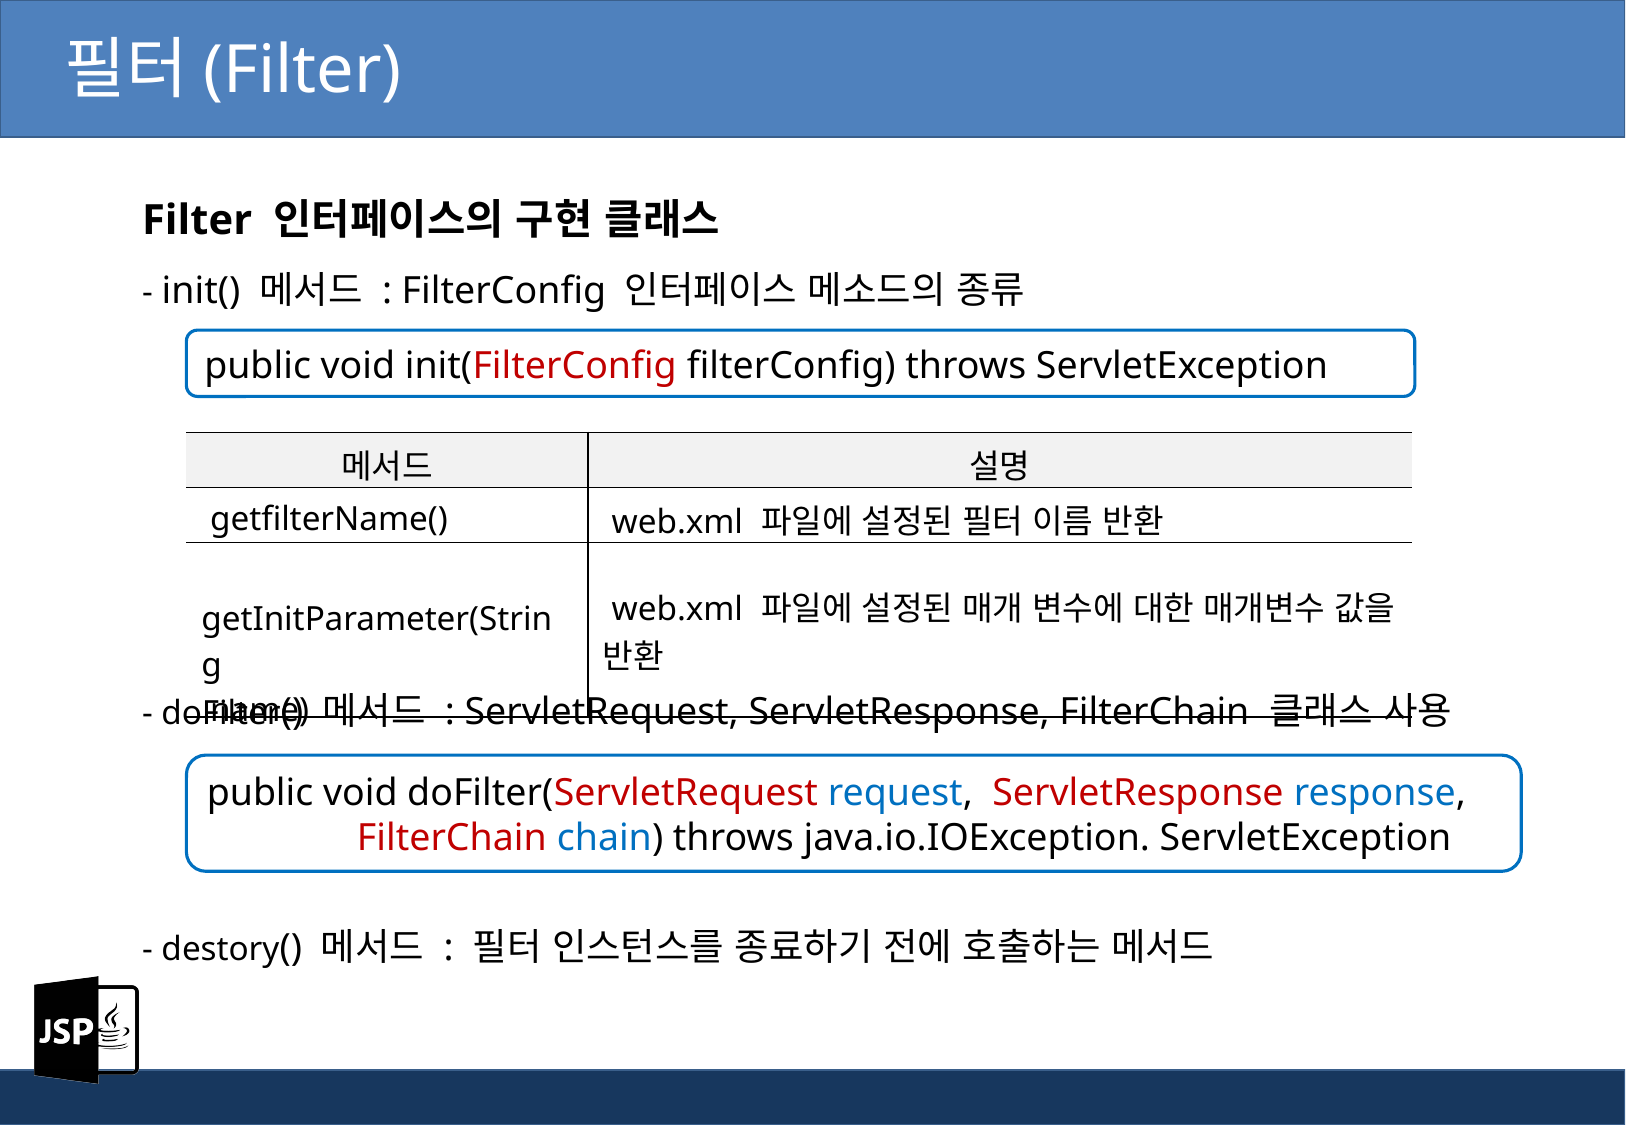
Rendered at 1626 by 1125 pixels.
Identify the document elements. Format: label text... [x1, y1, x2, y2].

table_cell web.xml 파일에 설정된 필터 이름 반환 [589, 488, 1412, 542]
text_box public void doFilter(ServletRequest request, ServletResponse response, FilterChain chain) throws java.io.IOException. ServletException [184, 752, 1524, 874]
text_box Filter 인터페이스의 구현 클래스 - init() 메서드 : FilterConfig 인터페이스 메소드의 종류 [127, 160, 1593, 319]
text_box public void init(FilterConfig filterConfig) throws ServletException [184, 328, 1417, 399]
text_box 필터(Filter) [0, 0, 1312, 136]
text_box - destory() 메서드 : 필터 인스턴스를 종료하기 전에 호출하는 메서드 [127, 893, 1439, 976]
table_header 설명 [589, 433, 1412, 487]
table_header 메서드 [186, 433, 587, 487]
table_cell getInitParameter(String name) [186, 543, 587, 656]
table_cell web.xml 파일에 설정된 매개 변수에 대한 매개변수 값을 반환 [589, 543, 1412, 656]
table_cell getfilterName() [186, 488, 587, 542]
text_box - doFilter() 메서드 : ServletRequest, ServletResponse, FilterChain 클래스 사용 [127, 656, 1498, 740]
picture [32, 976, 141, 1084]
